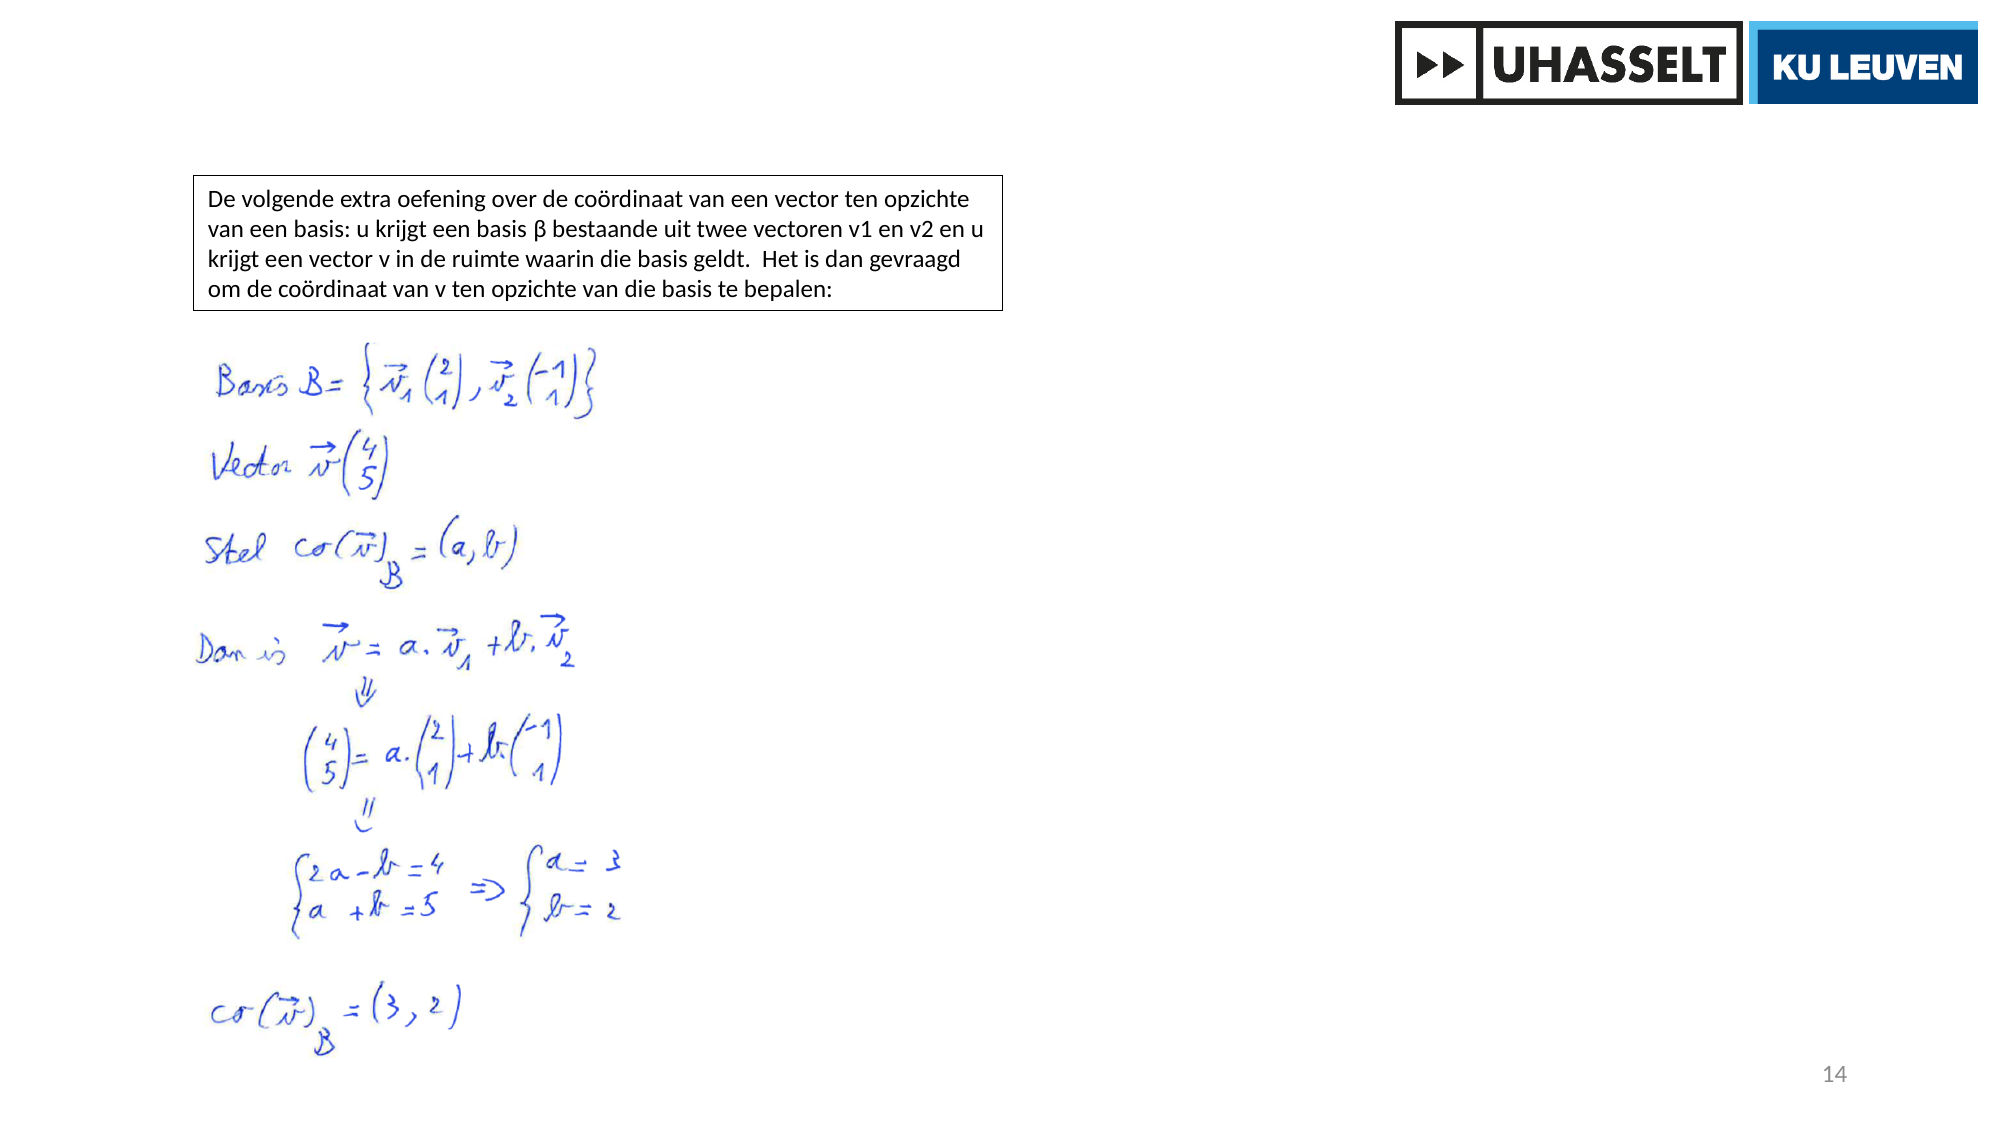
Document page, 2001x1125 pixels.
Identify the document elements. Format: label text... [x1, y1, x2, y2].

picture [1395, 21, 1743, 105]
text_box De volgende extra oefening over de coördinaat van een vector ten opzichte van een basis: u krijgt een basis β bestaande uit twee vectoren v1 en v2 en u krijgt een vector v in de ruimte waarin die basis geldt. Het is dan gevraagd om de coördinaat van v ten opzichte van die basis te bepalen: [193, 175, 1003, 311]
slide_number 14 [1412, 1042, 1863, 1103]
picture [1749, 21, 1978, 104]
picture [55, 344, 774, 1061]
